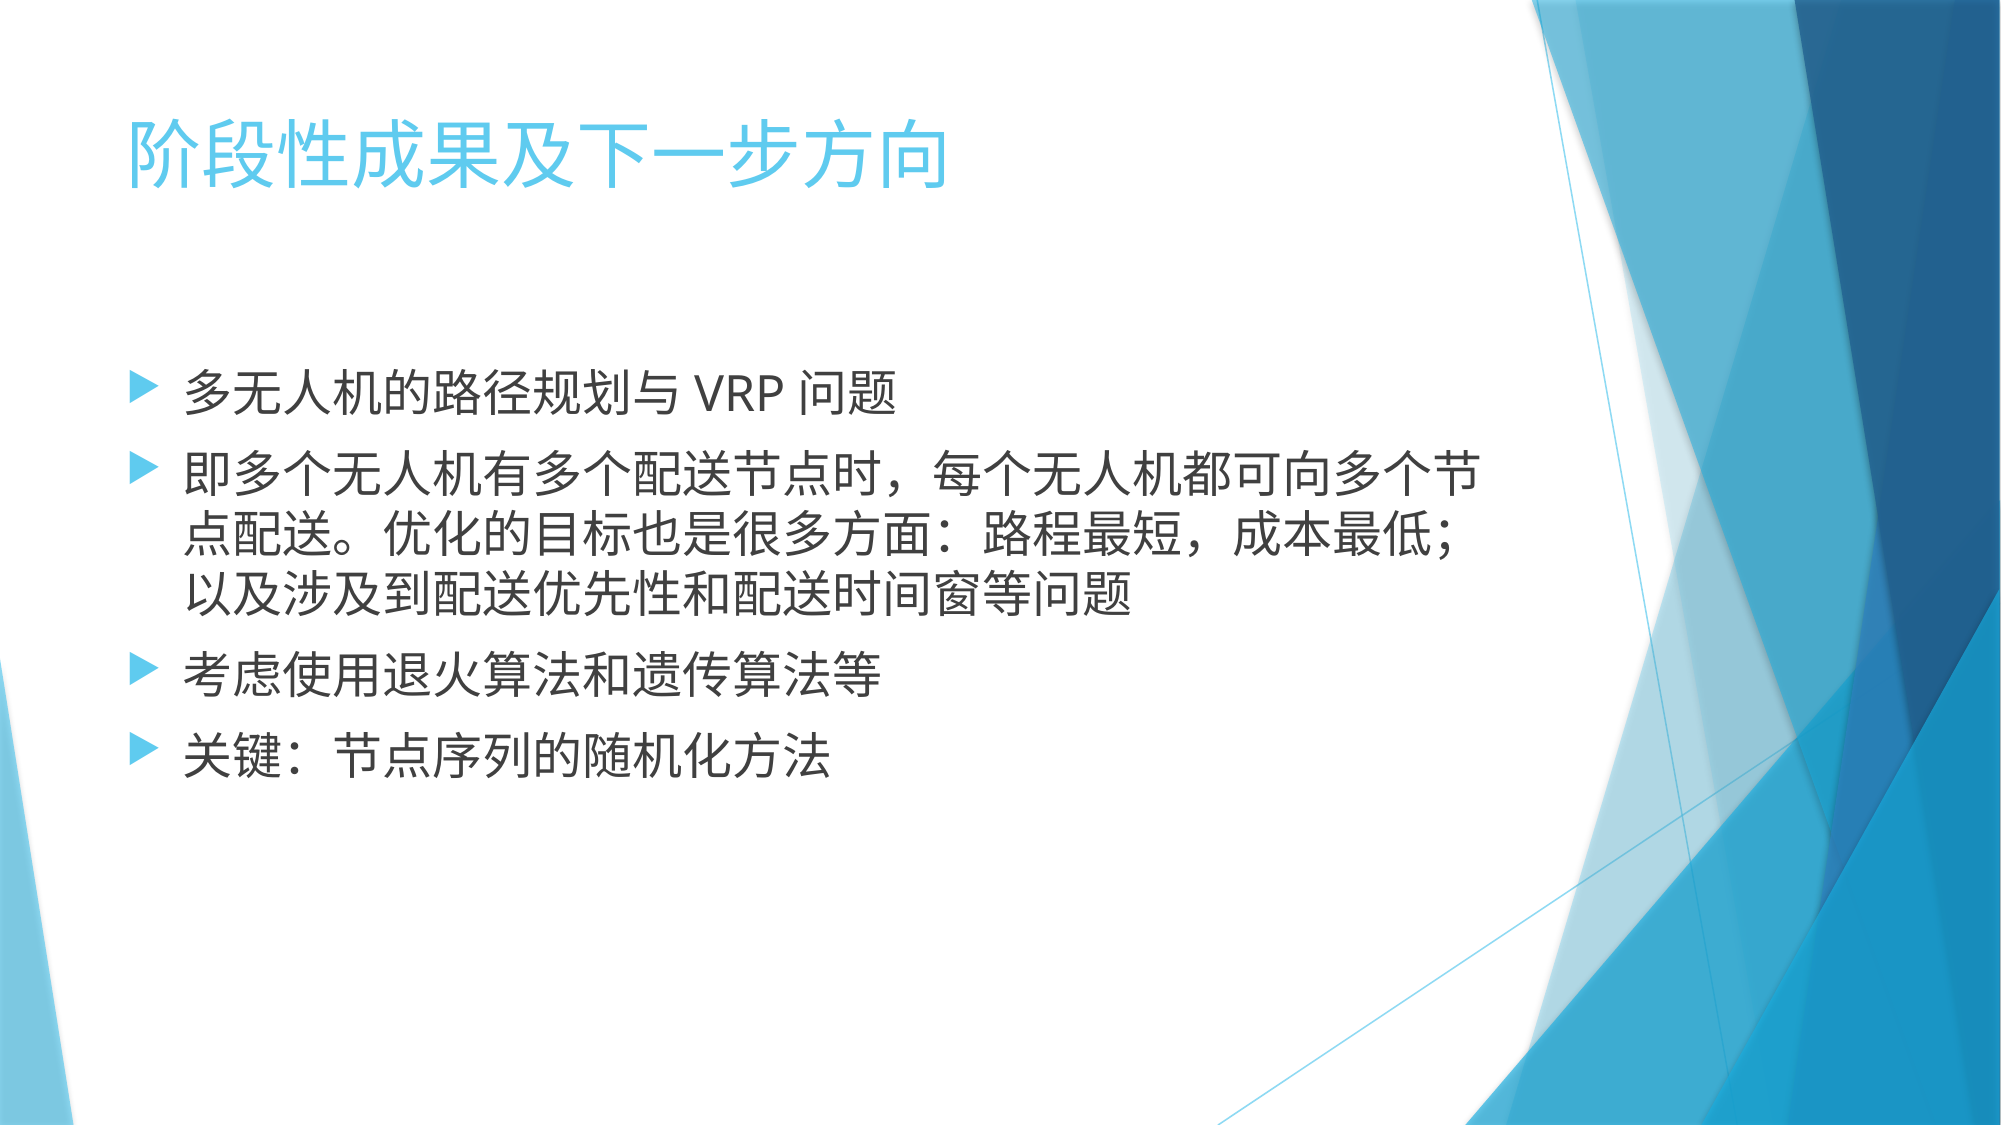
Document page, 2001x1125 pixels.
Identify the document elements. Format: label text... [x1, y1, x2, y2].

title 阶段性成果及下一步方向 [111, 99, 1522, 317]
list 多无人机的路径规划与VRP问题 即多个无人机有多个配送节点时，每个无人机都可向多个节点配送。优化的目标也是很多方面：路程最短，成本最低；以及涉及到配送优先性和配送时间窗等问题 考虑使用退火算法和遗传算法等 关键：节点序列的随机化方法 [111, 354, 1522, 992]
